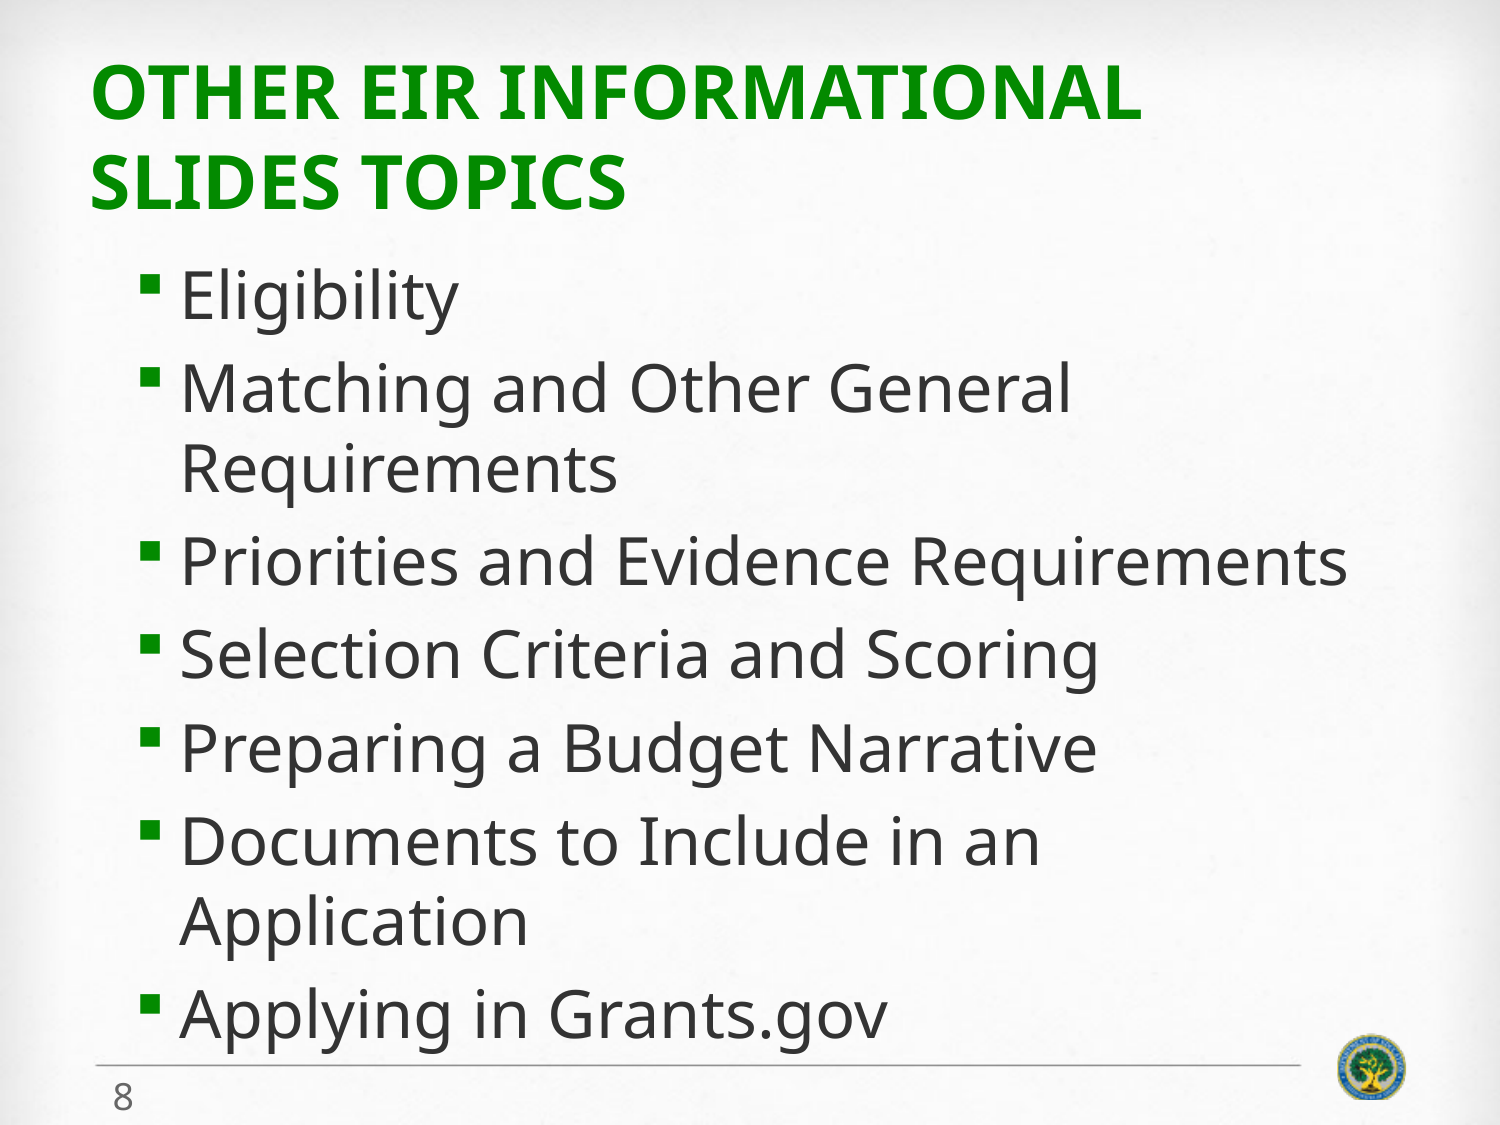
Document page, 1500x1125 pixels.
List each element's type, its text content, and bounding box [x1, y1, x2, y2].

picture [0, 0, 1500, 1125]
list Eligibility Matching and Other General Requirements Priorities and Evidence Requirements Selection Criteria and Scoring Preparing a Budget Narrative Documents to Include in an Application Applying in Grants.gov [75, 245, 1425, 975]
slide_number 8 [112, 1065, 200, 1125]
title Other EIR Informational Slides TOPICS [75, 37, 1425, 130]
